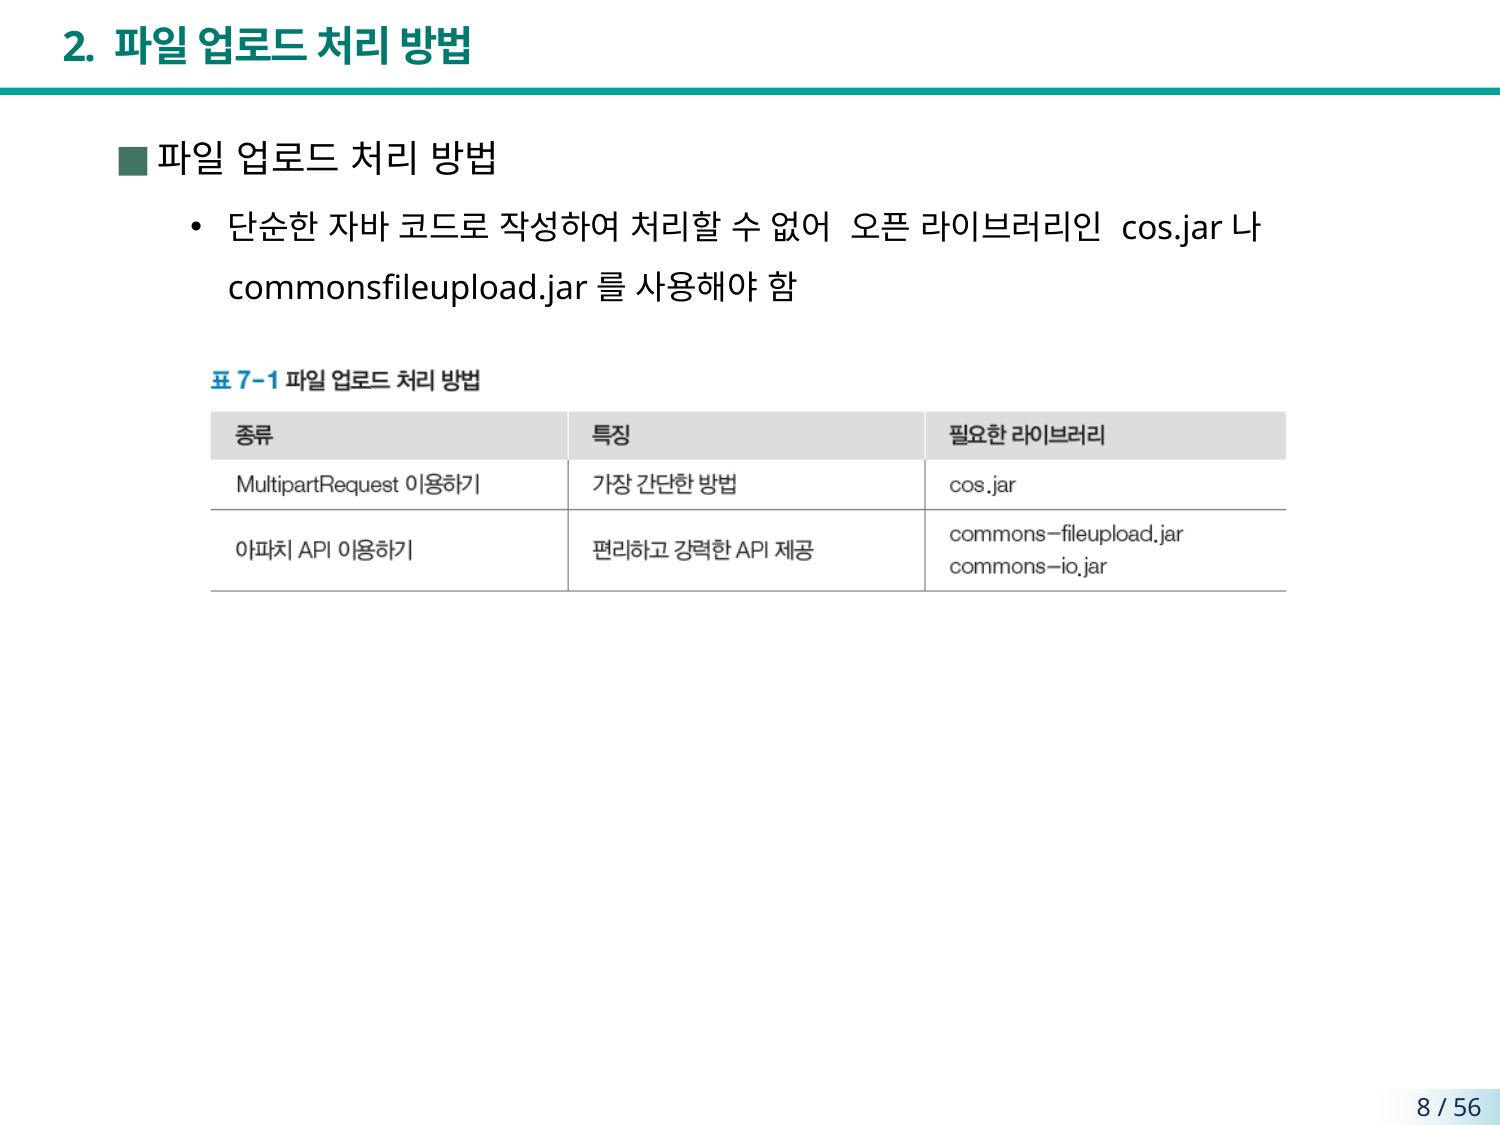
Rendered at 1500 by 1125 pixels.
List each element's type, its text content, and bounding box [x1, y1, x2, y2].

title 2. 파일 업로드 처리 방법 [47, 5, 1325, 84]
picture [206, 362, 1293, 598]
list 파일 업로드 처리 방법 단순한 자바 코드로 작성하여 처리할 수 없어 오픈 라이브러리인 cos.jar나 commonsfileupload.jar를 사용해야 함 [100, 127, 1459, 1050]
